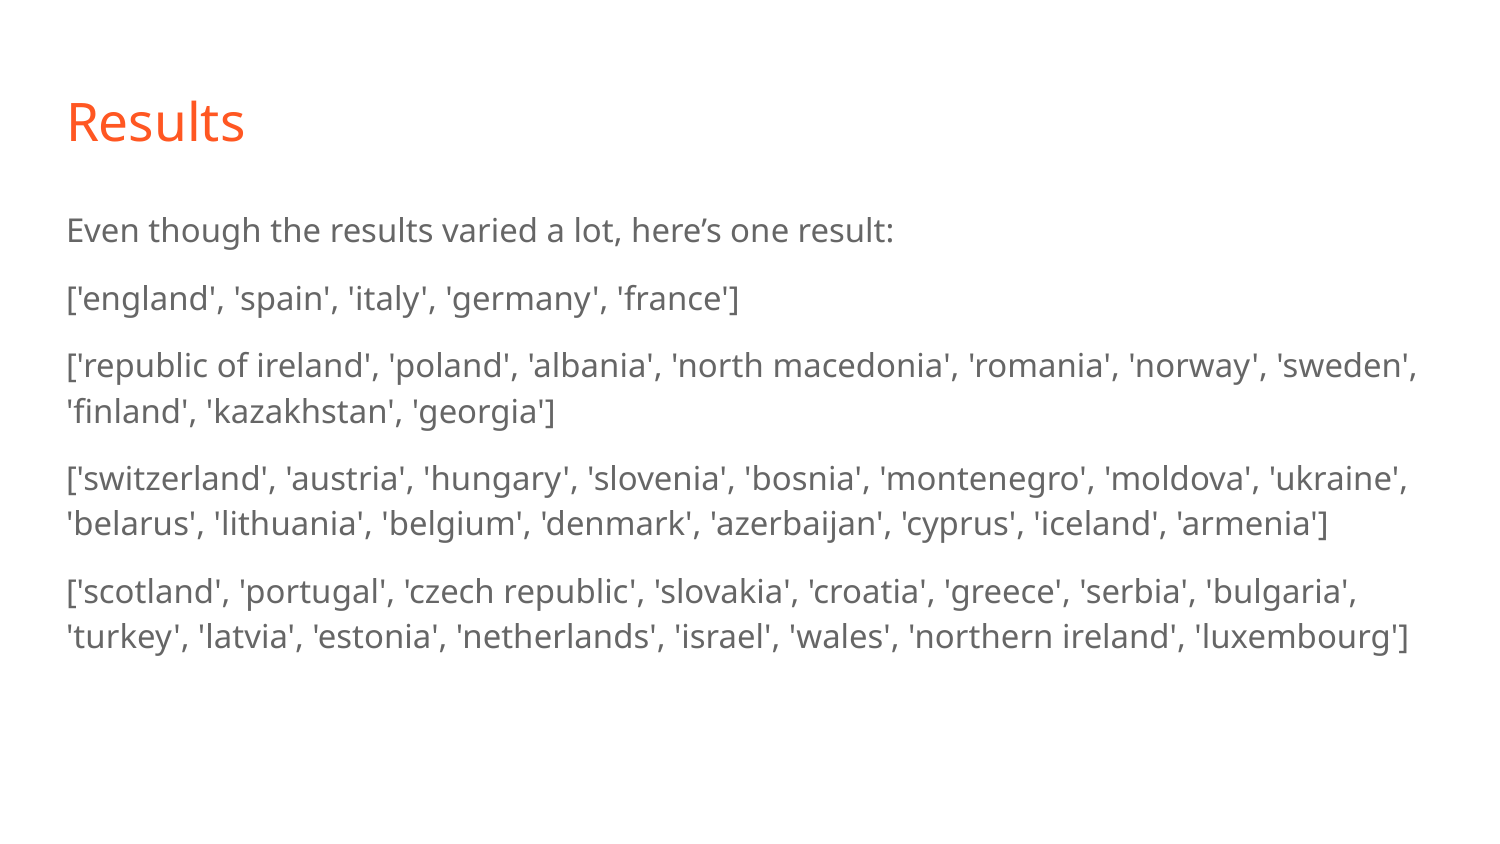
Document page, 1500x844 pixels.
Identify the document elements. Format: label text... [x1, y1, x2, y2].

title Results [51, 72, 1449, 167]
list Even though the results varied a lot, here’s one result: ['england', 'spain', 'italy', 'germany', 'france'] ['republic of ireland', 'poland', 'albania', 'north macedonia', 'romania', 'norway', 'sweden', 'finland', 'kazakhstan', 'georgia'] ['switzerland', 'austria', 'hungary', 'slovenia', 'bosnia', 'montenegro', 'moldova', 'ukraine', 'belarus', 'lithuania', 'belgium', 'denmark', 'azerbaijan', 'cyprus', 'iceland', 'armenia'] ['scotland', 'portugal', 'czech republic', 'slovakia', 'croatia', 'greece', 'serbia', 'bulgaria', 'turkey', 'latvia', 'estonia', 'netherlands', 'israel', 'wales', 'northern ireland', 'luxembourg'] [51, 189, 1449, 750]
